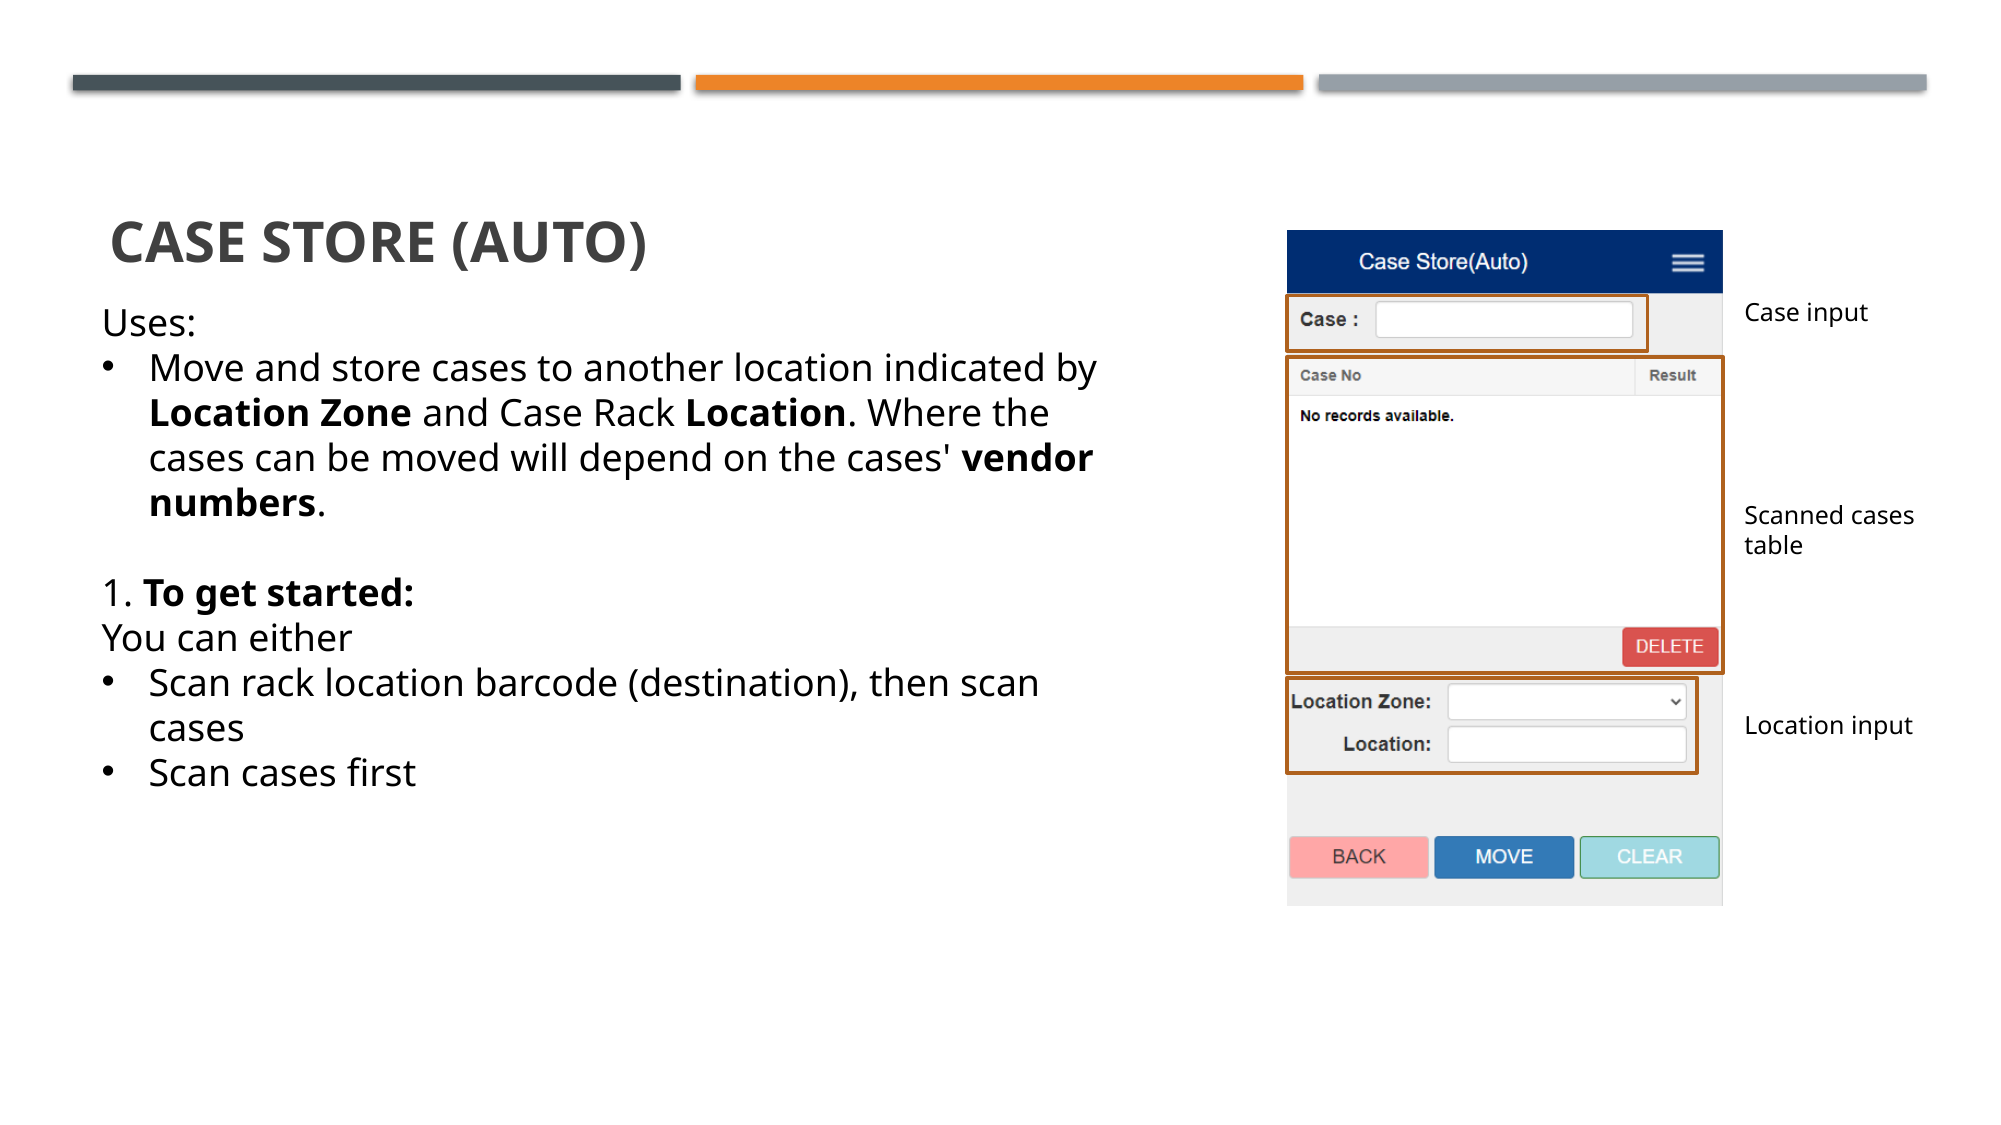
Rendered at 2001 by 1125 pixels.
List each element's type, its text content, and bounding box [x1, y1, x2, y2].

text_box Case input [1729, 288, 1983, 334]
text_box Scanned cases table [1729, 491, 1983, 567]
text_box Uses: Move and store cases to another location indicated by Location Zone and Case Rack Location. Where the cases can be moved will depend on the cases' vendor numbers. 1. To get started: You can either Scan rack location barcode (destination), then scan cases Scan cases first [86, 290, 1148, 846]
picture [1286, 230, 1723, 907]
title CASE STORE (AUTO) [94, 119, 1904, 282]
text_box Location input [1729, 702, 1983, 748]
